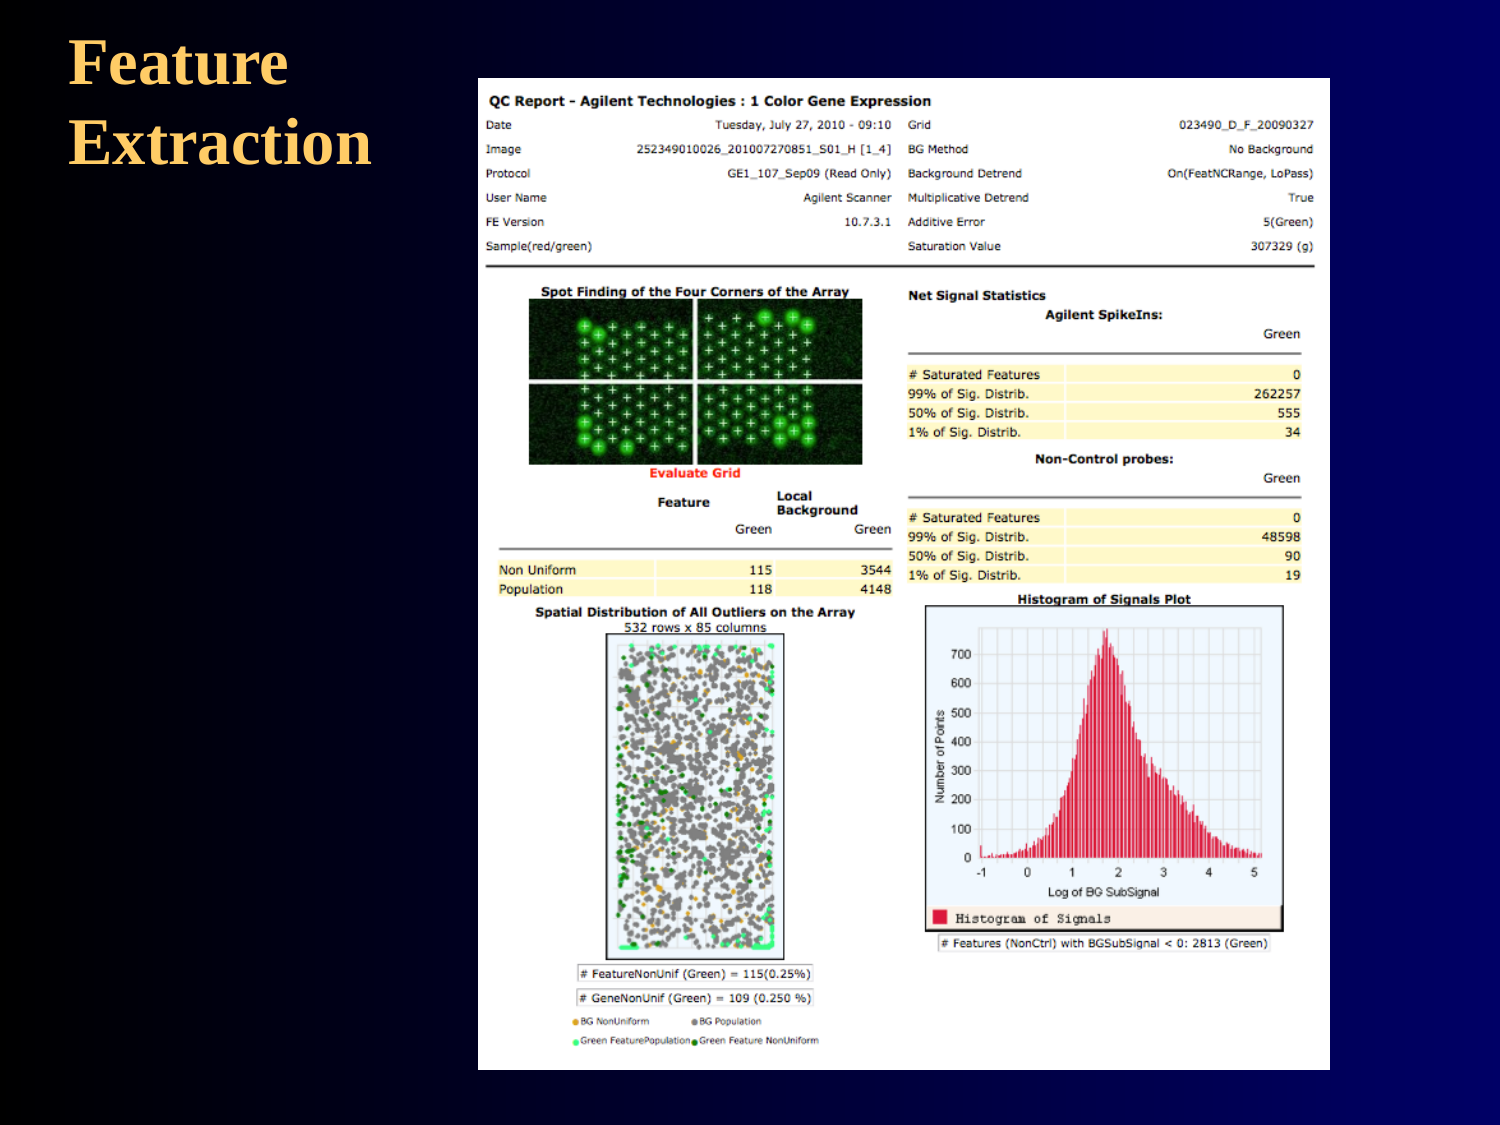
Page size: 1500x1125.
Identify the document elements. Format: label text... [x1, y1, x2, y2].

title Feature Extraction [52, 0, 1459, 225]
picture [477, 77, 1330, 1071]
